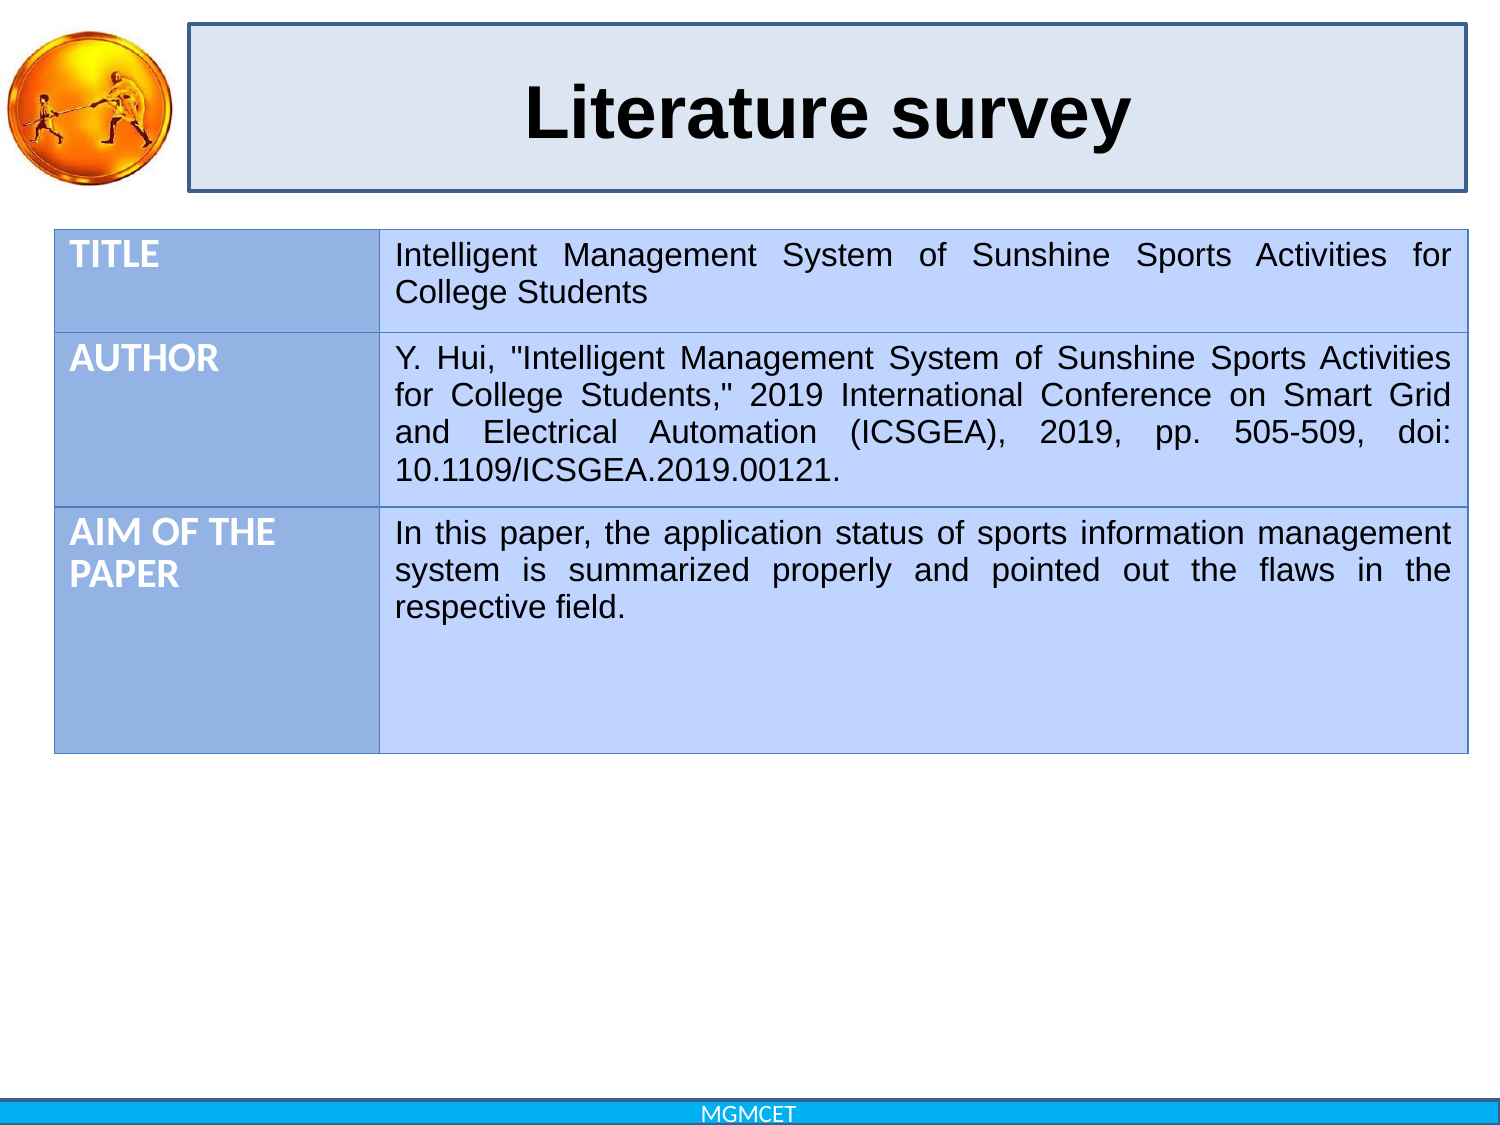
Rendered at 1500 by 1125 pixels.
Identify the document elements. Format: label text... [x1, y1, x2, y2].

table_cell AIM OF THE PAPER [55, 508, 379, 753]
table_header TITLE [55, 230, 379, 332]
table_cell AUTHOR [55, 333, 379, 506]
table_cell Y. Hui, "Intelligent Management System of Sunshine Sports Activities for College Students," 2019 International Conference on Smart Grid and Electrical Automation (ICSGEA), 2019, pp. 505-509, doi: 10.1109/ICSGEA.2019.00121. [380, 333, 1467, 506]
picture [0, 23, 180, 193]
table_header Intelligent Management System of Sunshine Sports Activities for College Students [380, 230, 1467, 332]
title Literature survey [188, 23, 1469, 193]
table_cell In this paper, the application status of sports information management system is summarized properly and pointed out the flaws in the respective field. [380, 508, 1467, 753]
